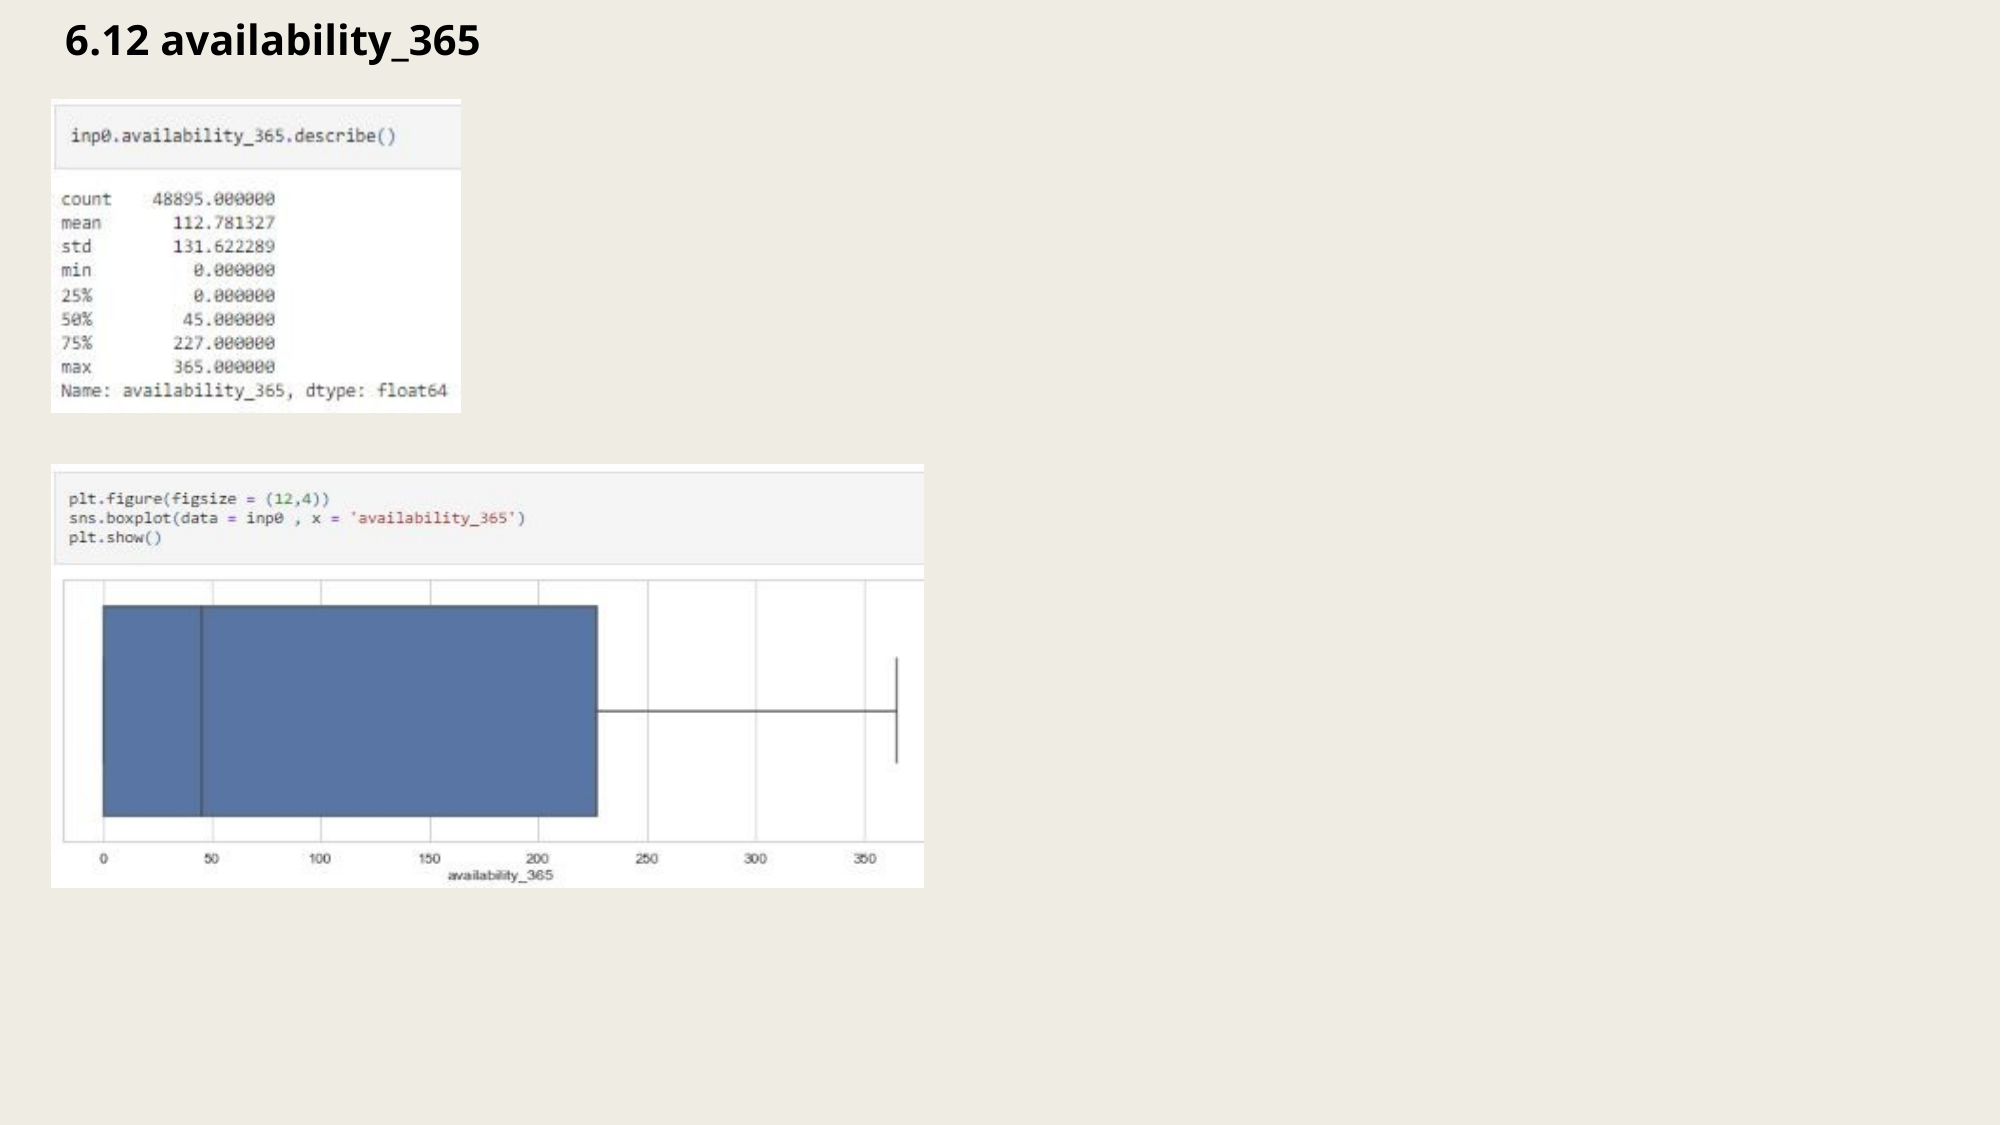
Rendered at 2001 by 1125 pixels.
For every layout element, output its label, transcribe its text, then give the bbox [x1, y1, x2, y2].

text_box 6.12 availability_365 [63, 10, 638, 64]
picture [51, 464, 924, 888]
picture [51, 99, 461, 413]
